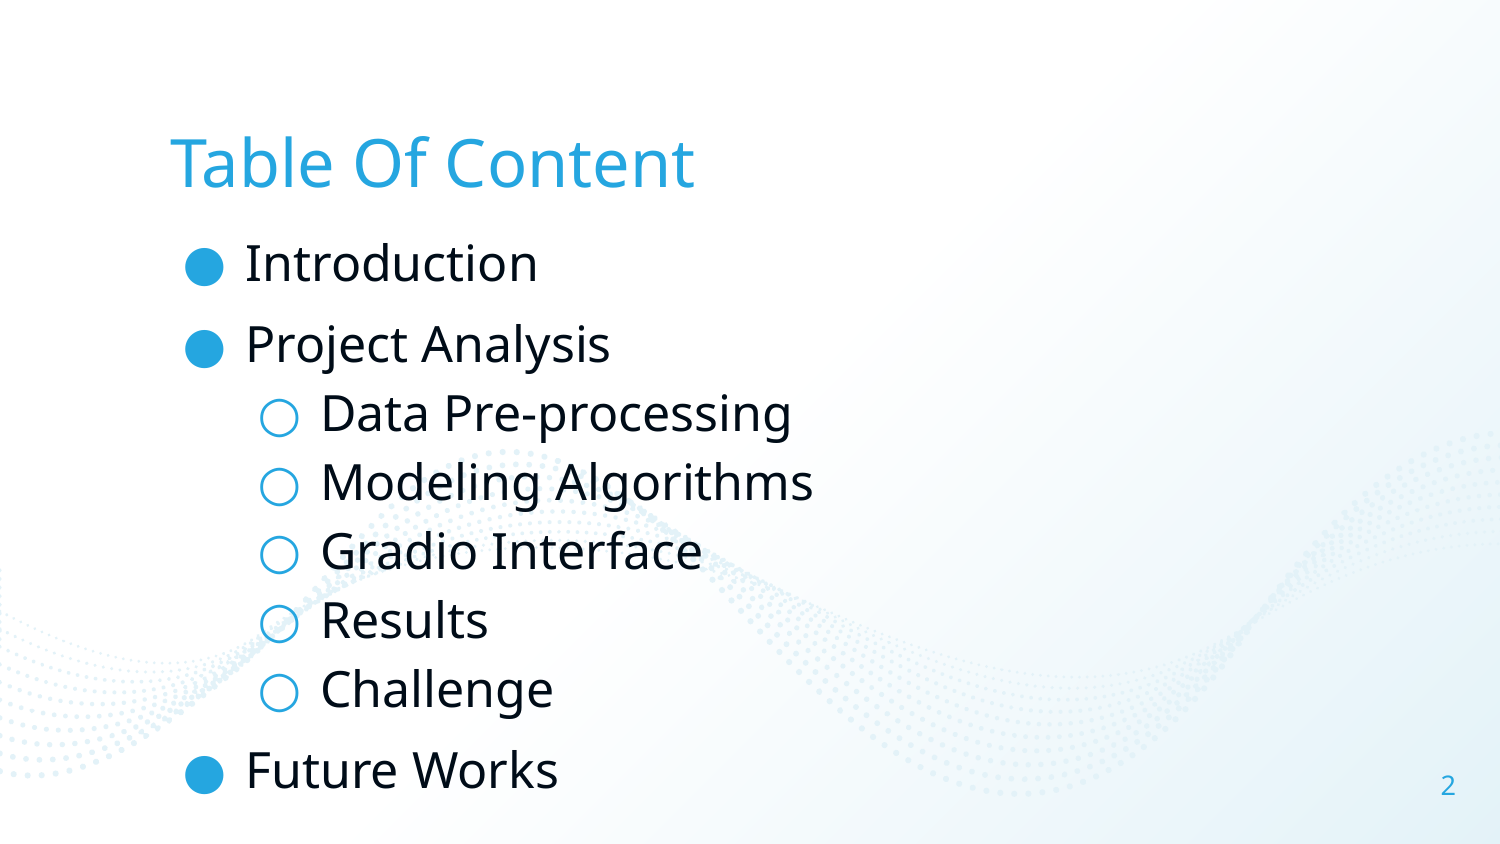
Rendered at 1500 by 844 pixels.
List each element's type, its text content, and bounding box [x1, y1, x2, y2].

list Introduction Project Analysis Data Pre-processing Modeling Algorithms Gradio Interface Results Challenge Future Works [170, 222, 1330, 720]
title Table Of Content [170, 137, 1330, 203]
slide_number 2 [1366, 754, 1457, 819]
